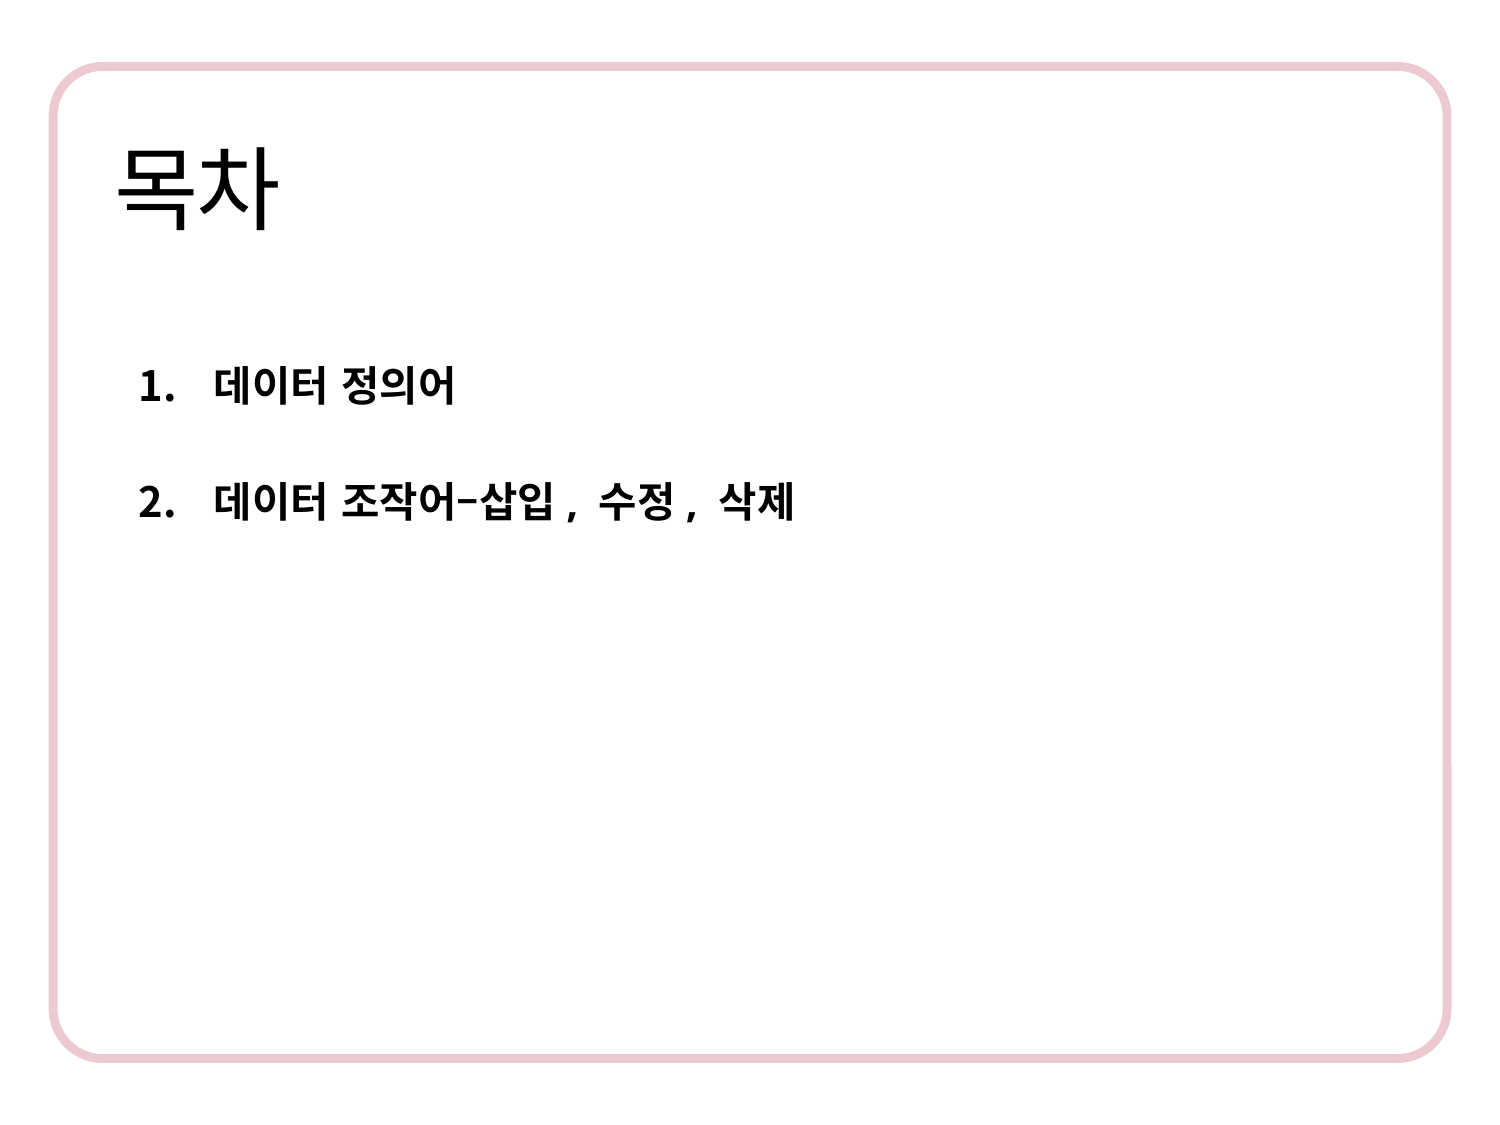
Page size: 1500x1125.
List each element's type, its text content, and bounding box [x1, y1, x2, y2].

list 데이터 정의어 데이터 조작어–삽입, 수정, 삭제 [123, 302, 1388, 976]
